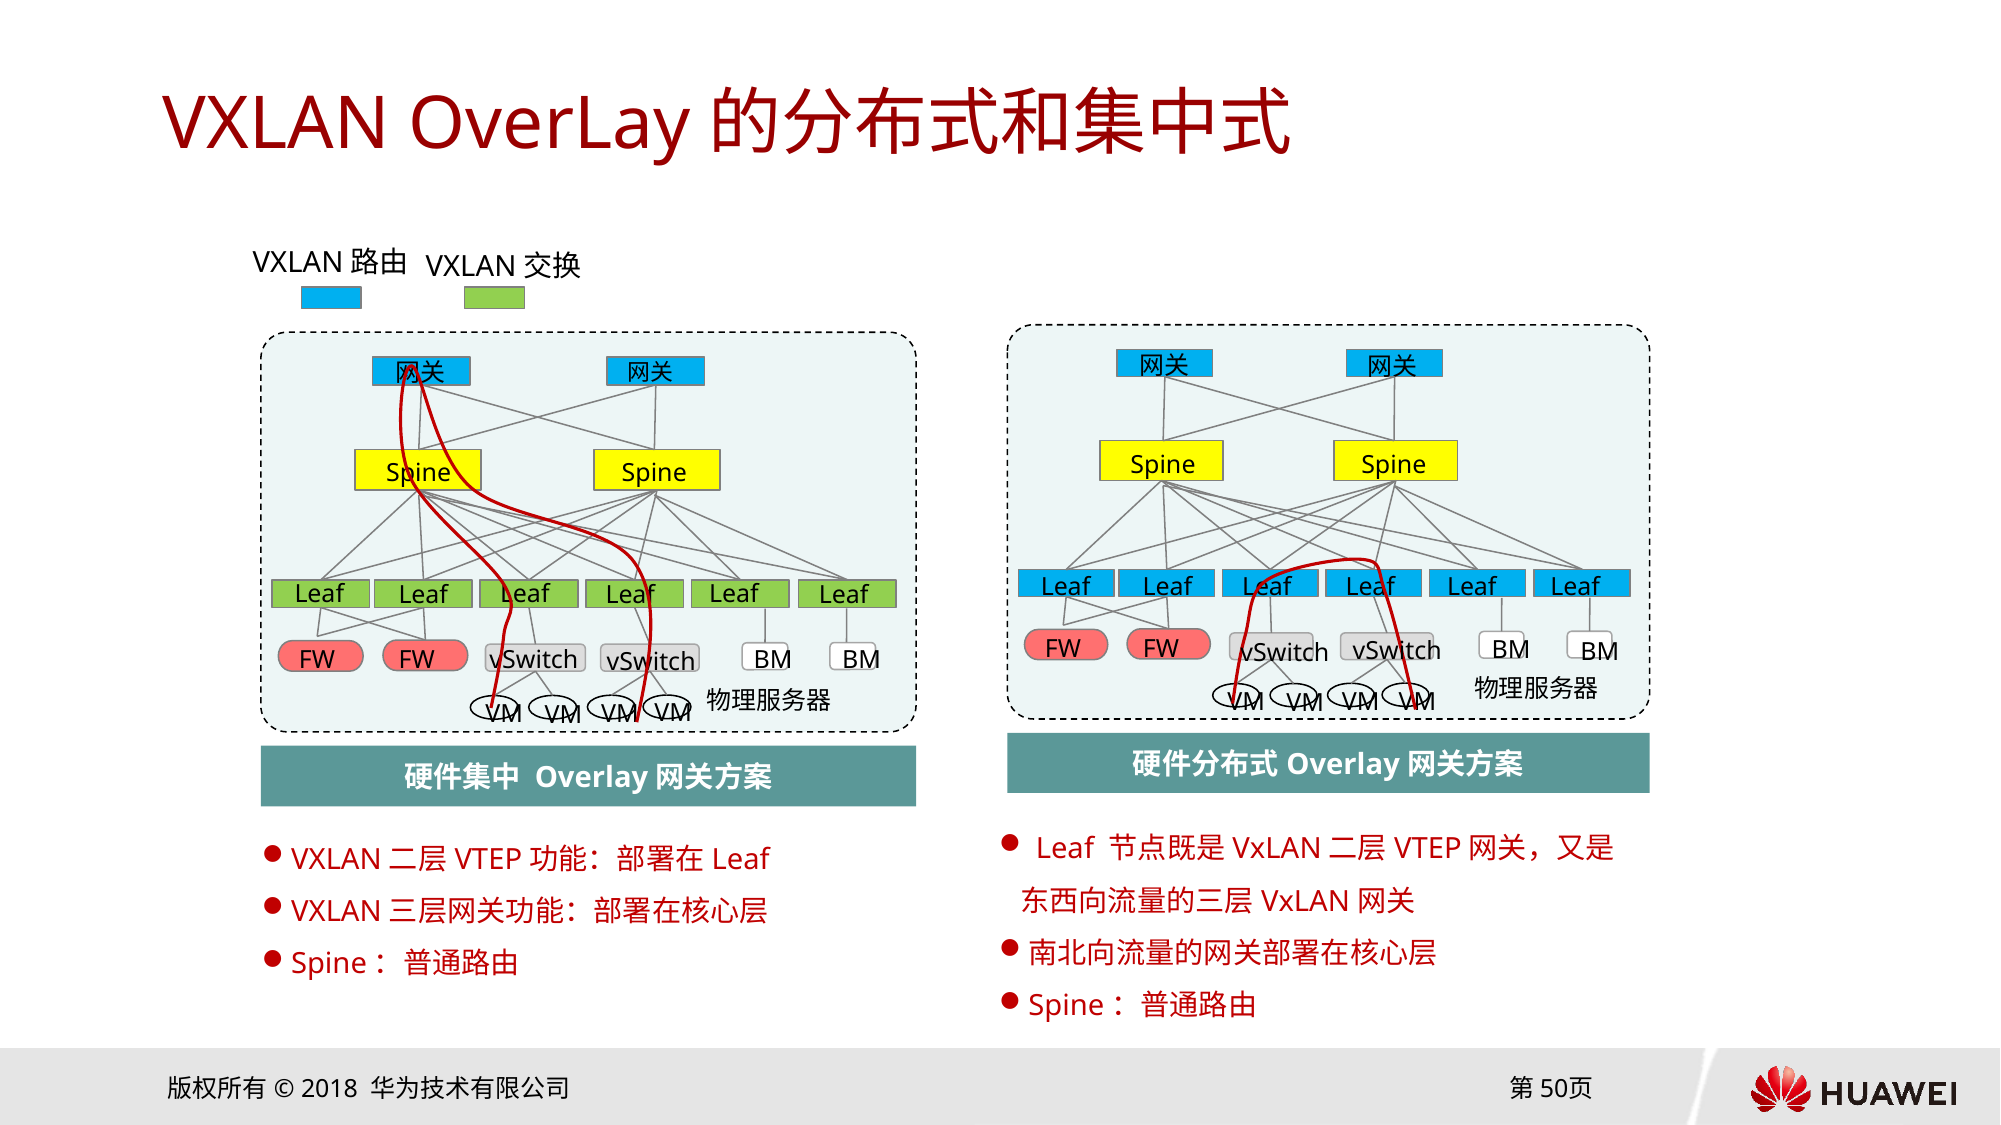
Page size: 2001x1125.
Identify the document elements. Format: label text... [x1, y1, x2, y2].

text_box [464, 291, 525, 309]
picture [0, 1048, 2000, 1125]
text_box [983, 324, 1650, 1036]
text_box VXLAN交换 [410, 240, 598, 291]
text_box [301, 287, 362, 309]
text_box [246, 331, 925, 994]
text_box VXLAN路由 [237, 235, 425, 286]
title VXLAN OverLay的分布式和集中式 [149, 47, 1883, 191]
